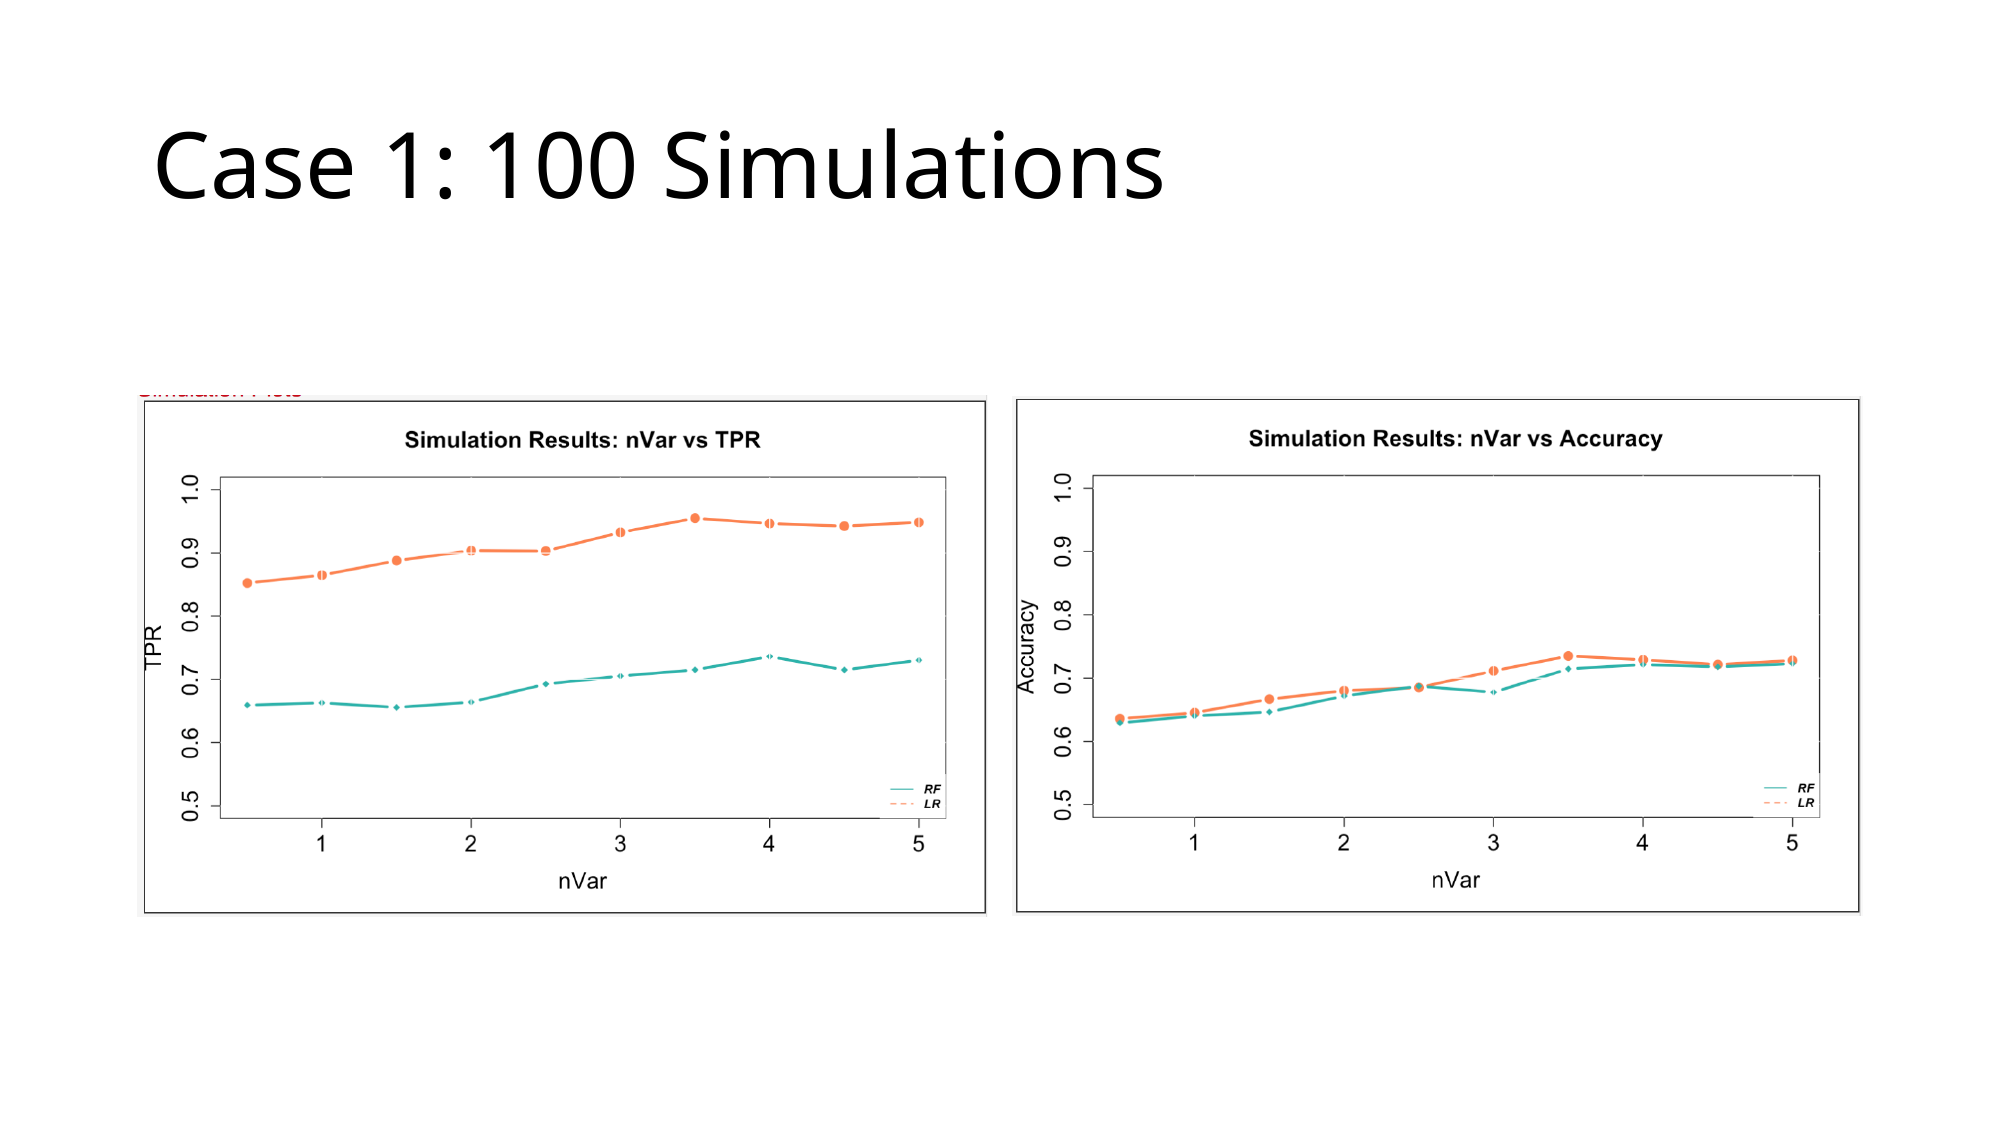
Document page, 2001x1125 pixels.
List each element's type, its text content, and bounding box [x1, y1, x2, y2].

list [1012, 396, 1863, 916]
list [137, 395, 988, 917]
title Case 1: 100 Simulations [137, 59, 1863, 278]
